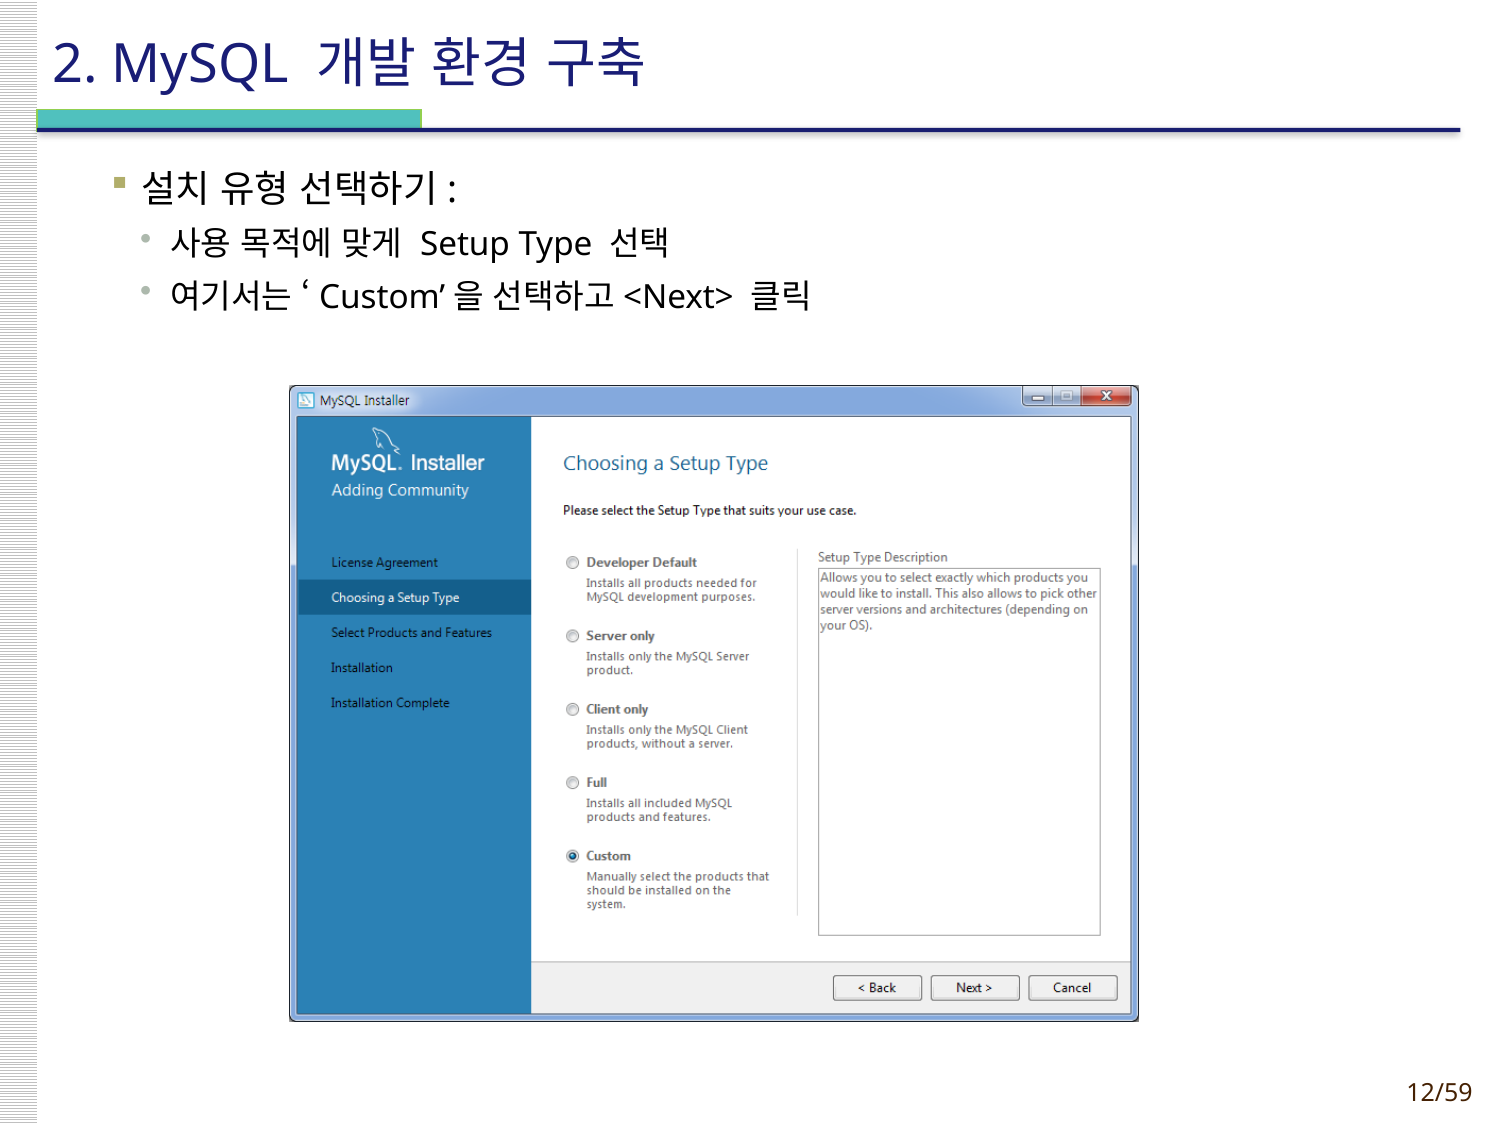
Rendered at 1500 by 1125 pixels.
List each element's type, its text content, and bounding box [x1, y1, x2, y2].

title 2. MySQL 개발 환경 구축 [37, 13, 1278, 109]
list 설치 유형 선택하기: 사용 목적에 맞게 Setup Type 선택 여기서는 ‘Custom’을 선택하고<Next> 클릭 [37, 152, 1463, 1091]
picture [288, 385, 1139, 1022]
